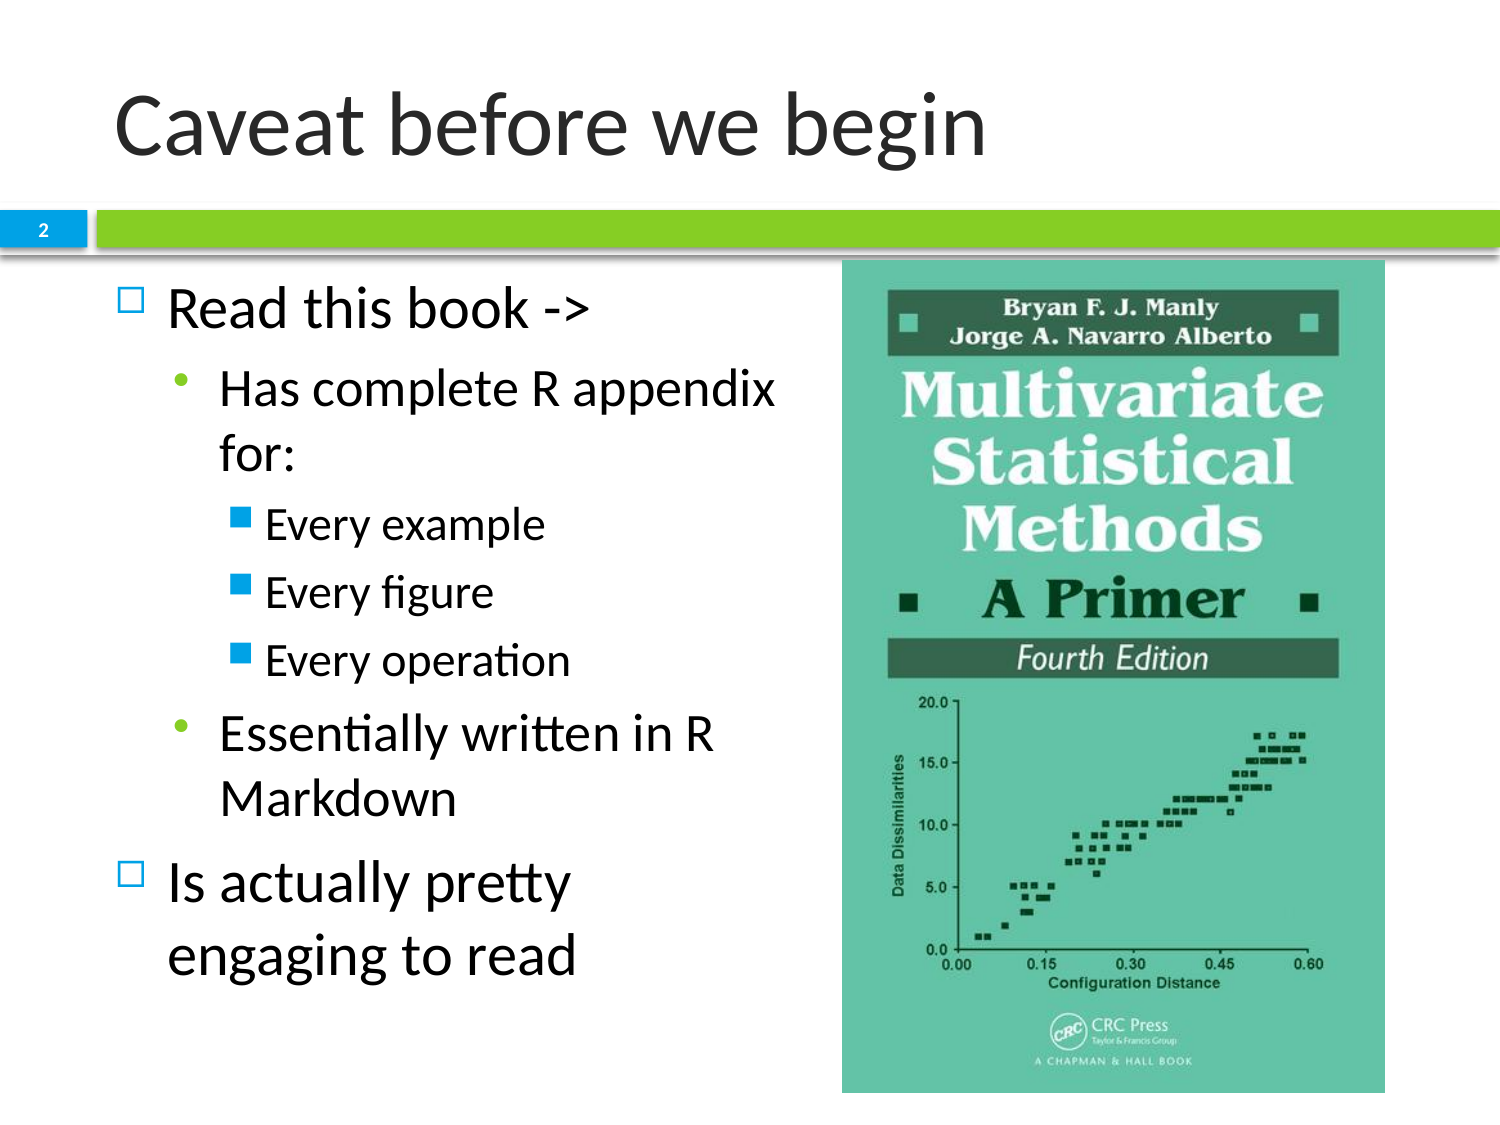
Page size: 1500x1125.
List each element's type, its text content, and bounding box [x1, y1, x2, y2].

title Caveat before we begin [99, 37, 1438, 200]
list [794, 260, 1433, 1093]
list Read this book -> Has complete R appendix for: Every example Every figure Every operation Essentially written in R Markdown Is actually pretty engaging to read [99, 260, 793, 1093]
slide_number 2 [0, 208, 88, 249]
